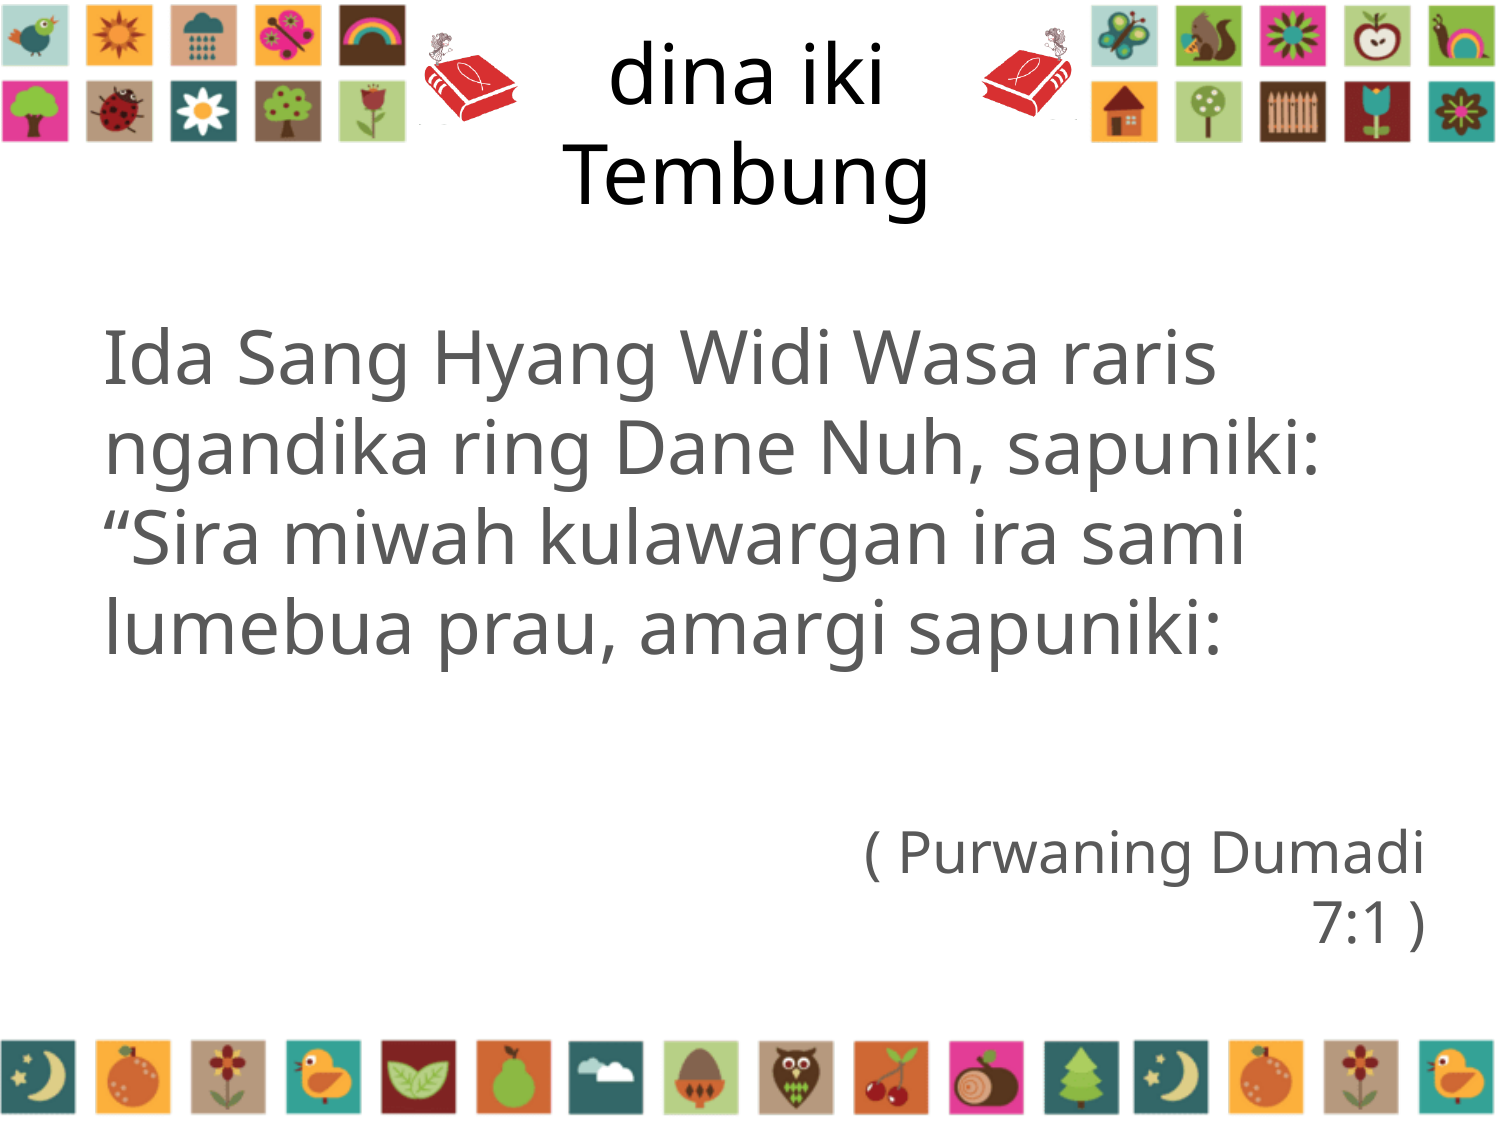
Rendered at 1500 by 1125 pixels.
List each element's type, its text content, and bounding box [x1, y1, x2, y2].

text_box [0, 1028, 1500, 1118]
text_box Ida Sang Hyang Widi Wasa raris ngandika ring Dane Nuh, sapuniki: “Sira miwah kulawargan ira sami lumebua prau, amargi sapuniki: [88, 302, 1436, 678]
picture [0, 3, 550, 150]
picture [950, 3, 1500, 150]
text_box dina iki Tembung [414, 13, 1080, 229]
text_box ( Purwaning Dumadi 7:1 ) [808, 807, 1441, 963]
